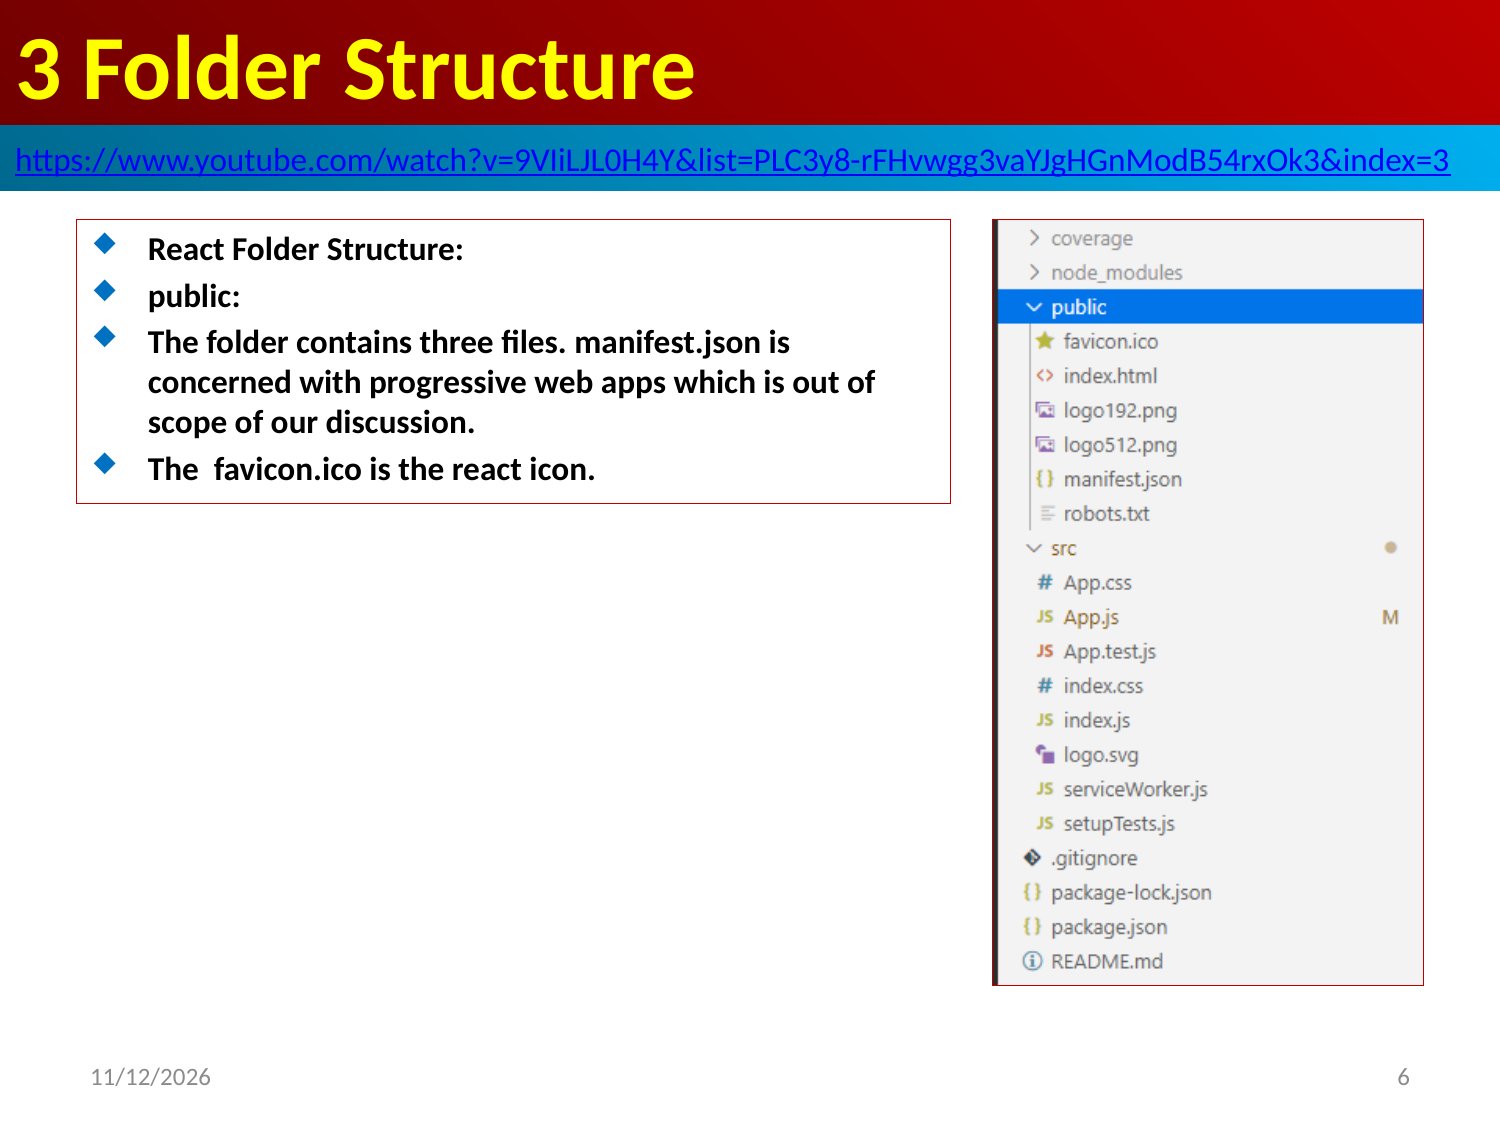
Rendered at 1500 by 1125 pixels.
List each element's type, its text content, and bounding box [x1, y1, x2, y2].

picture [991, 219, 1424, 986]
slide_number 6 [1074, 1042, 1425, 1109]
text_box https://www.youtube.com/watch?v=9VIiLJL0H4Y&list=PLC3y8-rFHvwgg3vaYJgHGnModB54rxOk3&index=3 [0, 125, 1500, 191]
subtitle React Folder Structure: public: The folder contains three files. manifest.json is concerned with progressive web apps which is out of scope of our discussion. The favicon.ico is the react icon. [76, 219, 951, 504]
title 3 Folder Structure [0, 0, 1500, 125]
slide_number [75, 1042, 425, 1109]
